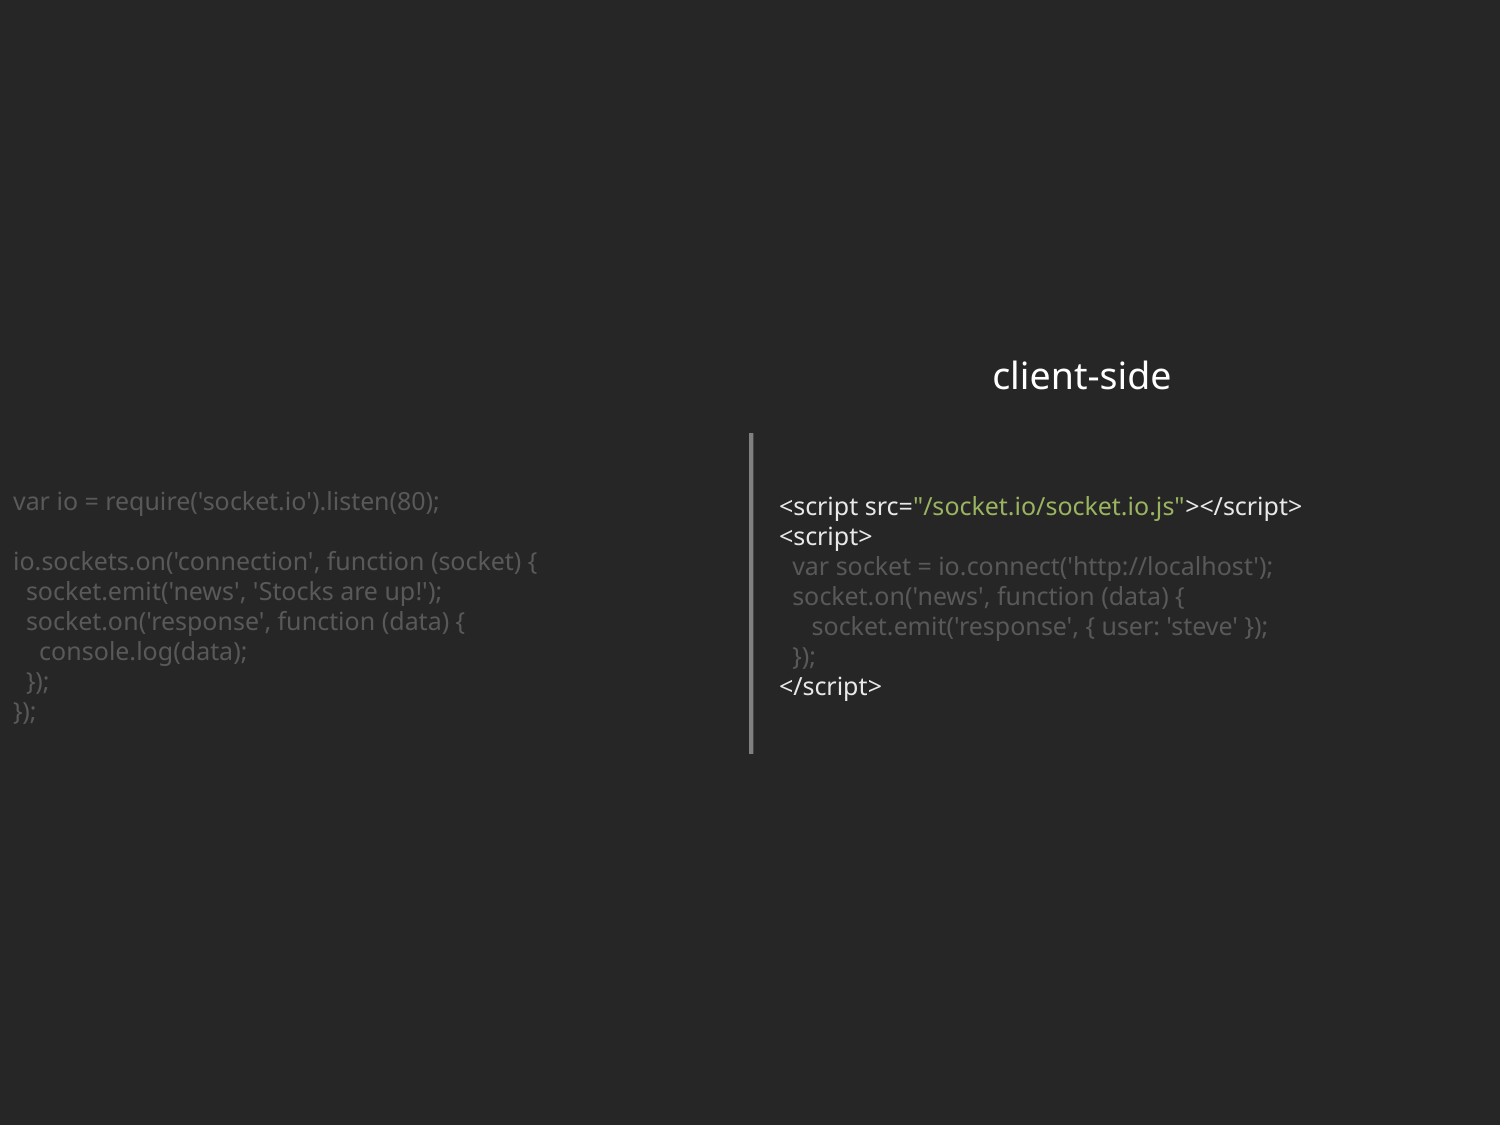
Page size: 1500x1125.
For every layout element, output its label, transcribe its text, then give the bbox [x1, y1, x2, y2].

text_box client-side [992, 351, 1172, 397]
text_box var io = require('socket.io').listen(80); io.sockets.on('connection', function (socket) { socket.emit('news', 'Stocks are up!'); socket.on('response', function (data) { console.log(data); }); }); [13, 485, 729, 756]
text_box <script src="/socket.io/socket.io.js"></script> <script> var socket = io.connect('http://localhost'); socket.on('news', function (data) { socket.emit('response', { user: 'steve' }); }); </script> [779, 476, 1500, 744]
